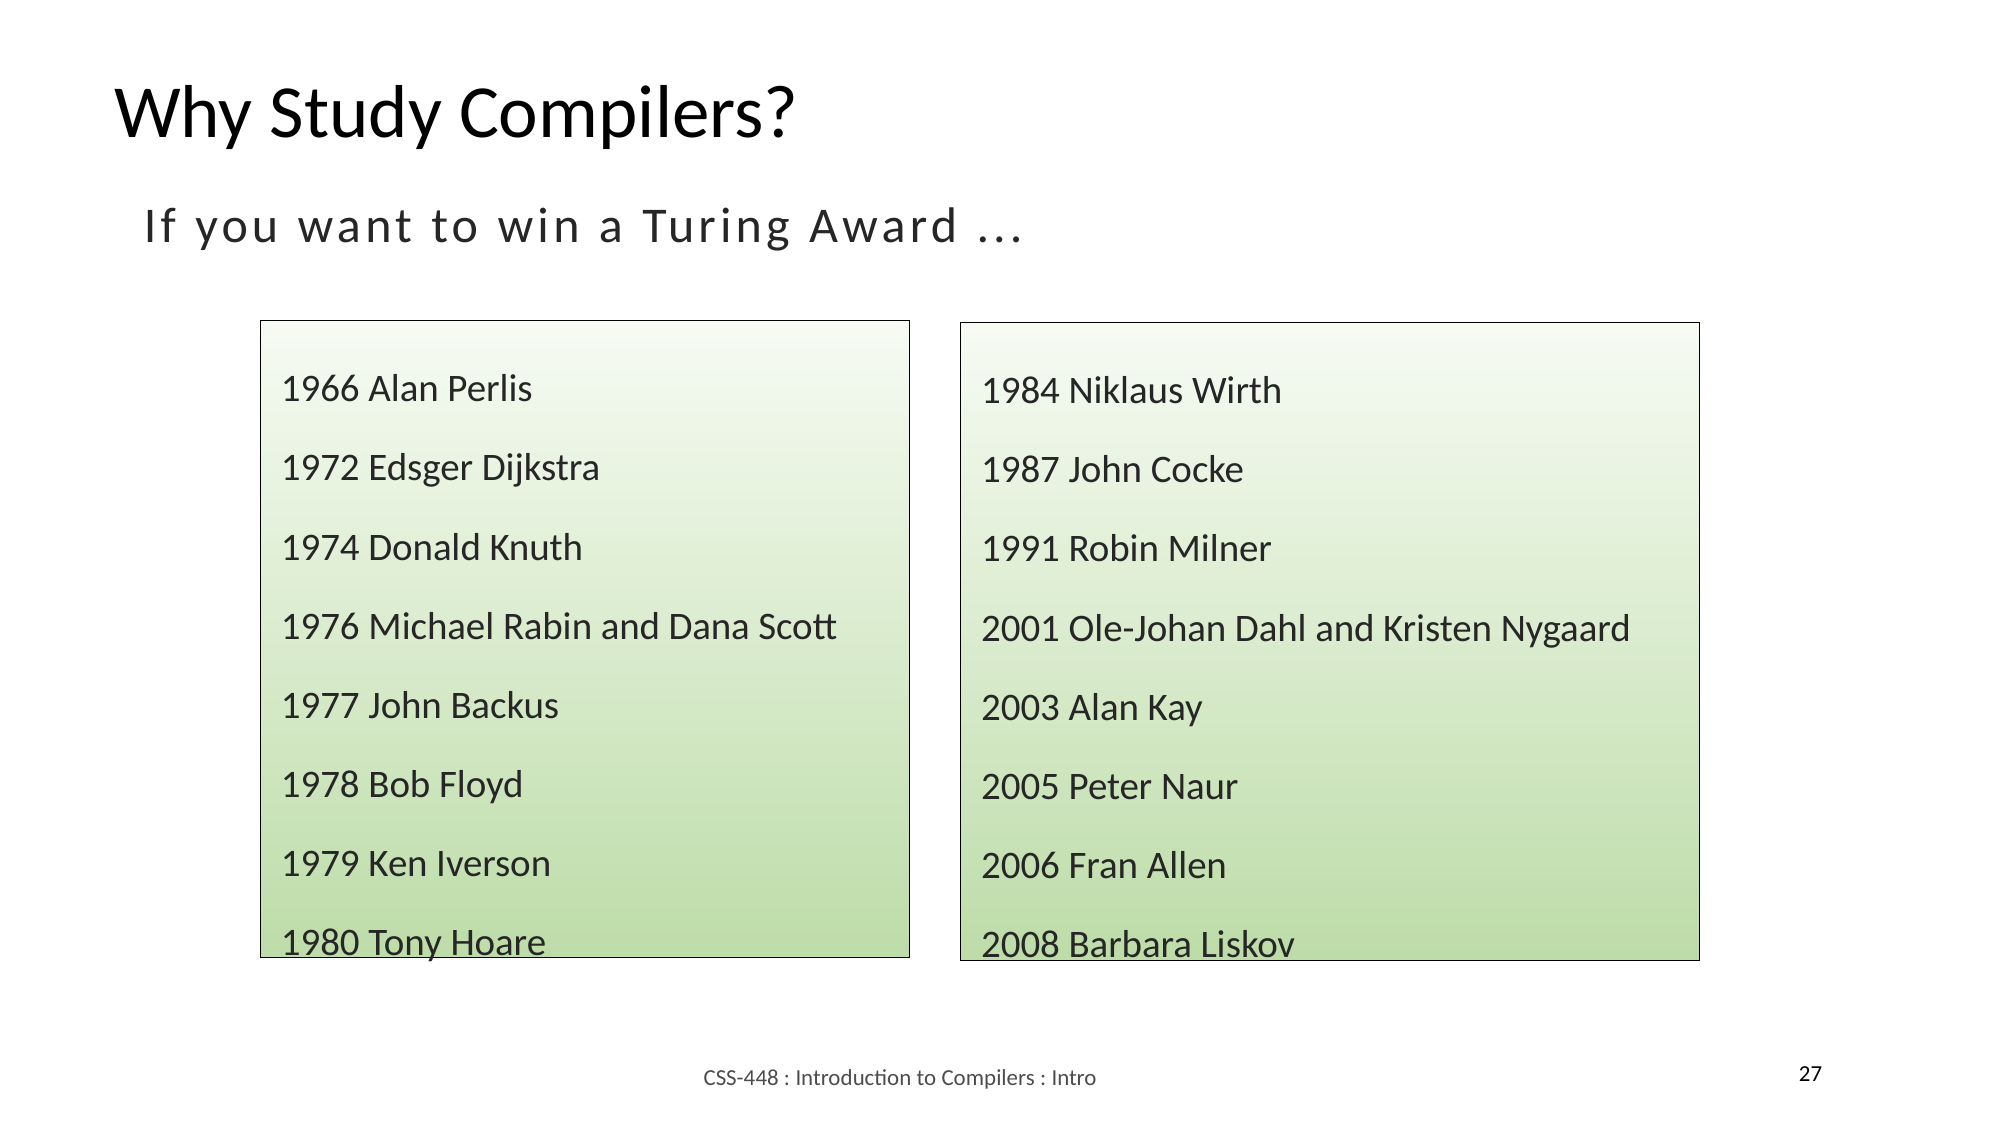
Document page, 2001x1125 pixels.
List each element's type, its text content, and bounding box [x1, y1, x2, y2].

list 1984 Niklaus Wirth 1987 John Cocke 1991 Robin Milner 2001 Ole-Johan Dahl and Kristen Nygaard 2003 Alan Kay 2005 Peter Naur 2006 Fran Allen 2008 Barbara Liskov [960, 322, 1700, 961]
slide_number 27 [1764, 1042, 1897, 1103]
footer CSS-448 : Introduction to Compilers : Intro [688, 1050, 1312, 1103]
title If you want to win a Turing Award ... [121, 179, 1353, 274]
text_box Why Study Compilers? [94, 62, 1799, 153]
list 1966 Alan Perlis 1972 Edsger Dijkstra 1974 Donald Knuth 1976 Michael Rabin and Dana Scott 1977 John Backus 1978 Bob Floyd 1979 Ken Iverson 1980 Tony Hoare [260, 320, 910, 958]
